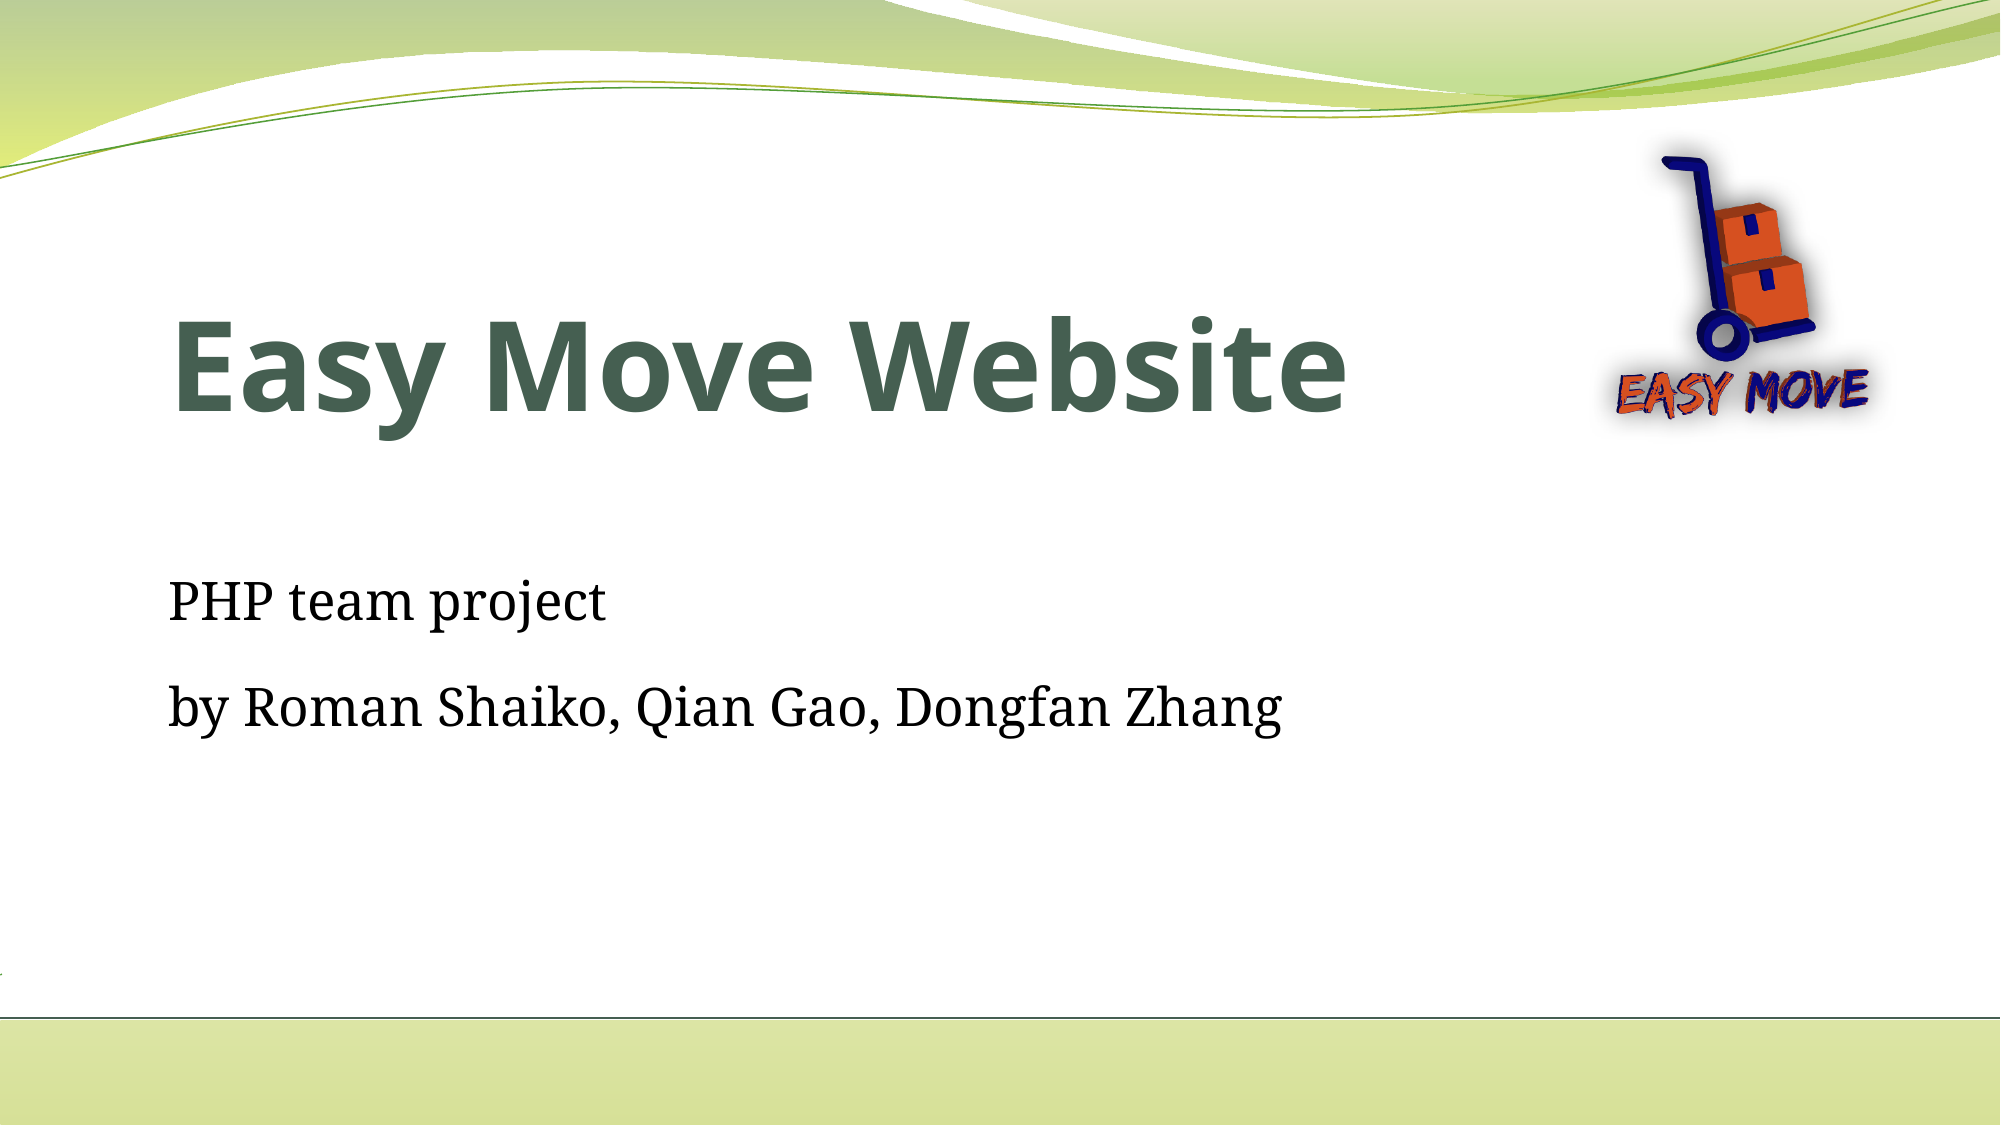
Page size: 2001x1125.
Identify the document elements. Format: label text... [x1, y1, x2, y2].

subtitle PHP team project by Roman Shaiko, Qian Gao, Dongfan Zhang [168, 527, 1304, 752]
picture [1599, 150, 1885, 437]
title Easy Move Website [168, 248, 1437, 437]
